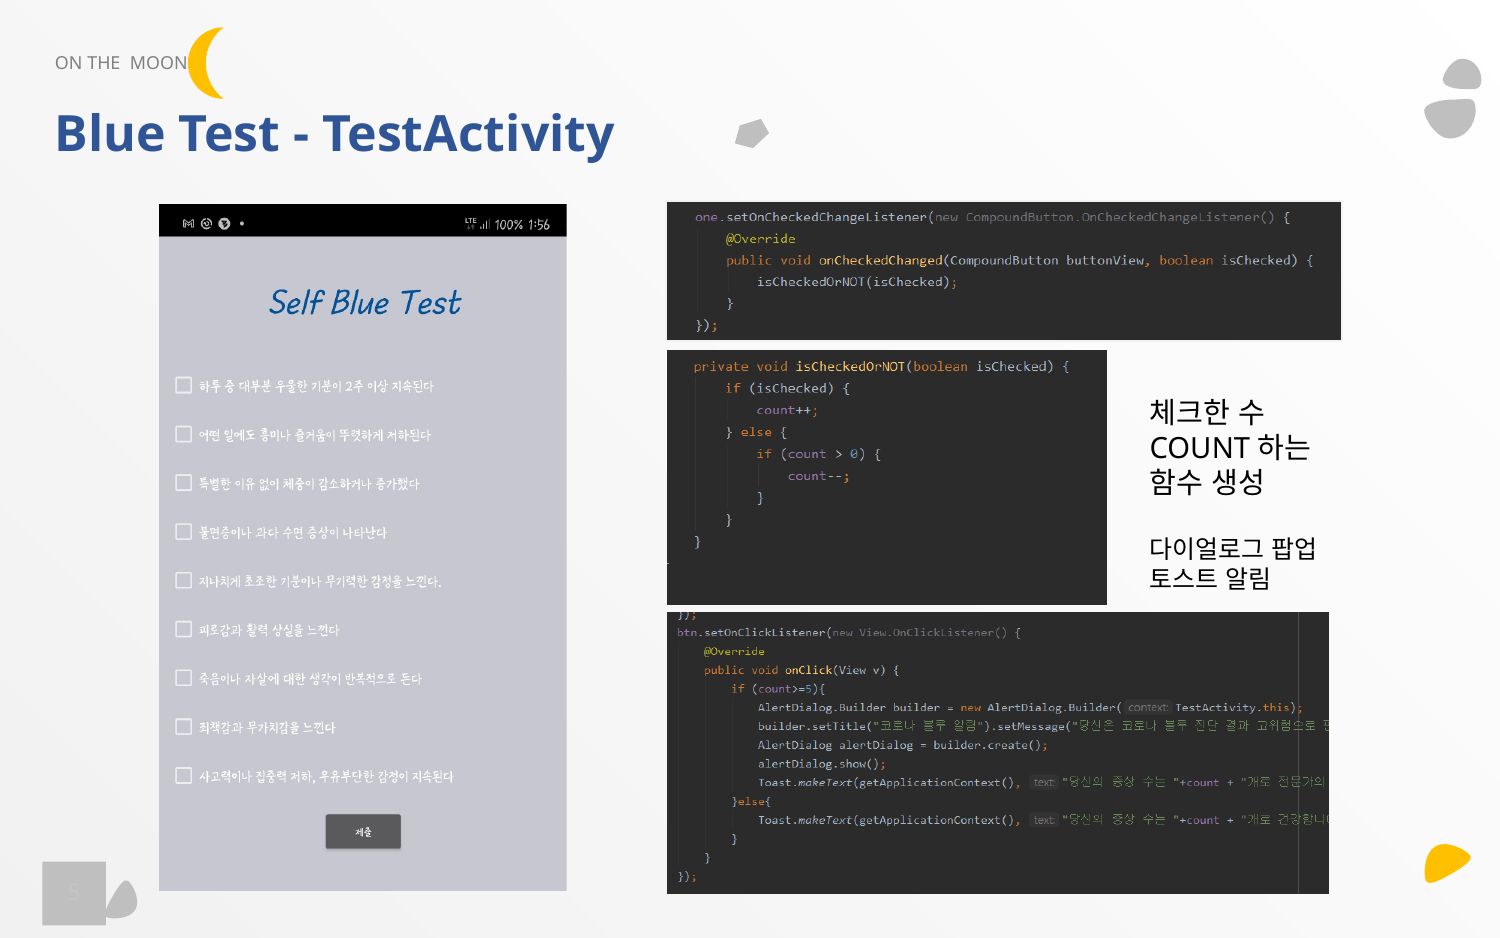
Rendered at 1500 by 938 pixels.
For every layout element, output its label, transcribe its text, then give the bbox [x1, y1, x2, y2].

slide_number 5 [42, 861, 106, 926]
list Blue Test - TestActivity [39, 95, 945, 167]
picture [667, 612, 1329, 895]
picture [667, 350, 1107, 605]
title ON THE MOON [39, 47, 321, 82]
picture [159, 204, 567, 891]
text_box 체크한 수 COUNT하는 함수 생성 다이얼로그 팝업 토스트 알림 [1134, 386, 1386, 602]
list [667, 202, 1341, 340]
